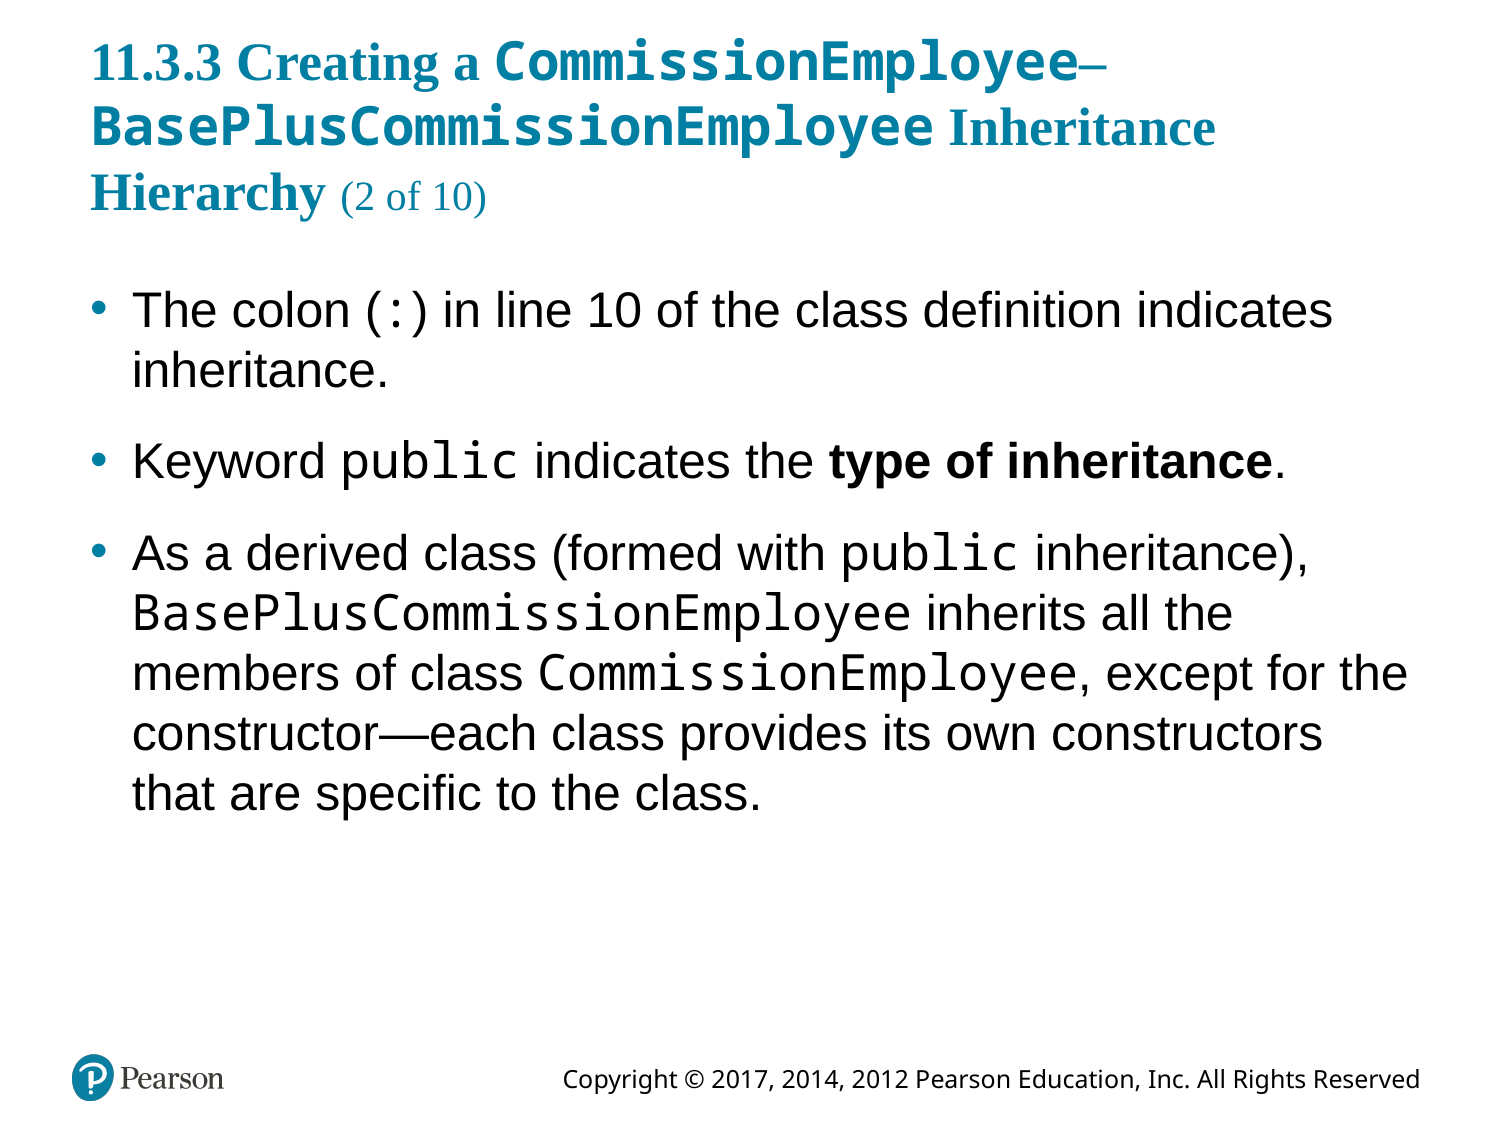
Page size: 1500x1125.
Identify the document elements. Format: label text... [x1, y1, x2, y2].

picture [80, 1063, 106, 1088]
picture [72, 1087, 83, 1101]
picture [72, 1054, 88, 1070]
picture [98, 1054, 224, 1101]
title 11.3.3 Creating a CommissionEmployee–BasePlusCommissionEmployee Inheritance Hierarchy (2 of 10) [75, 35, 1385, 237]
list The colon (:) in line 10 of the class definition indicates inheritance. Keyword public indicates the type of inheritance. As a derived class (formed with public inheritance), BasePlusCommissionEmployee inherits all the members of class CommissionEmployee, except for the constructor—each class provides its own constructors that are specific to the class. [75, 262, 1425, 1005]
